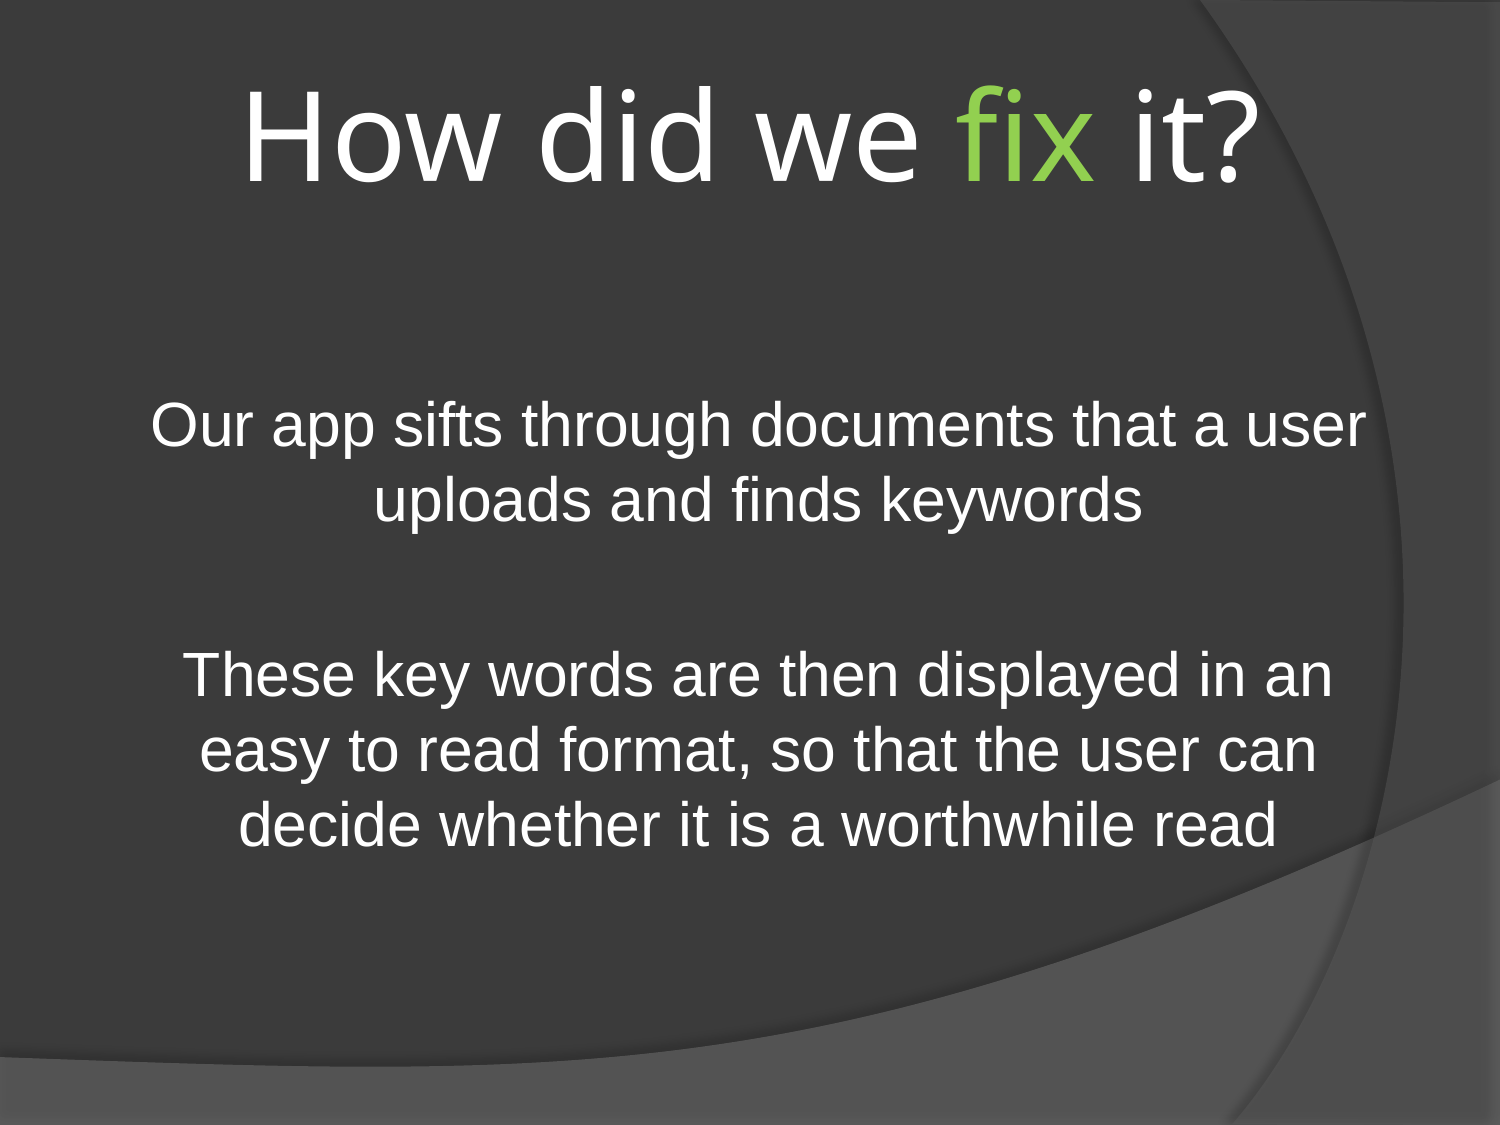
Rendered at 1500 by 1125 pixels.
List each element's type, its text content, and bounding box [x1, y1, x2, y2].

title How did we fix it? [0, 37, 1500, 225]
list Our app sifts through documents that a user uploads and finds keywords These key words are then displayed in an easy to read format, so that the user can decide whether it is a worthwhile read [112, 376, 1400, 1119]
